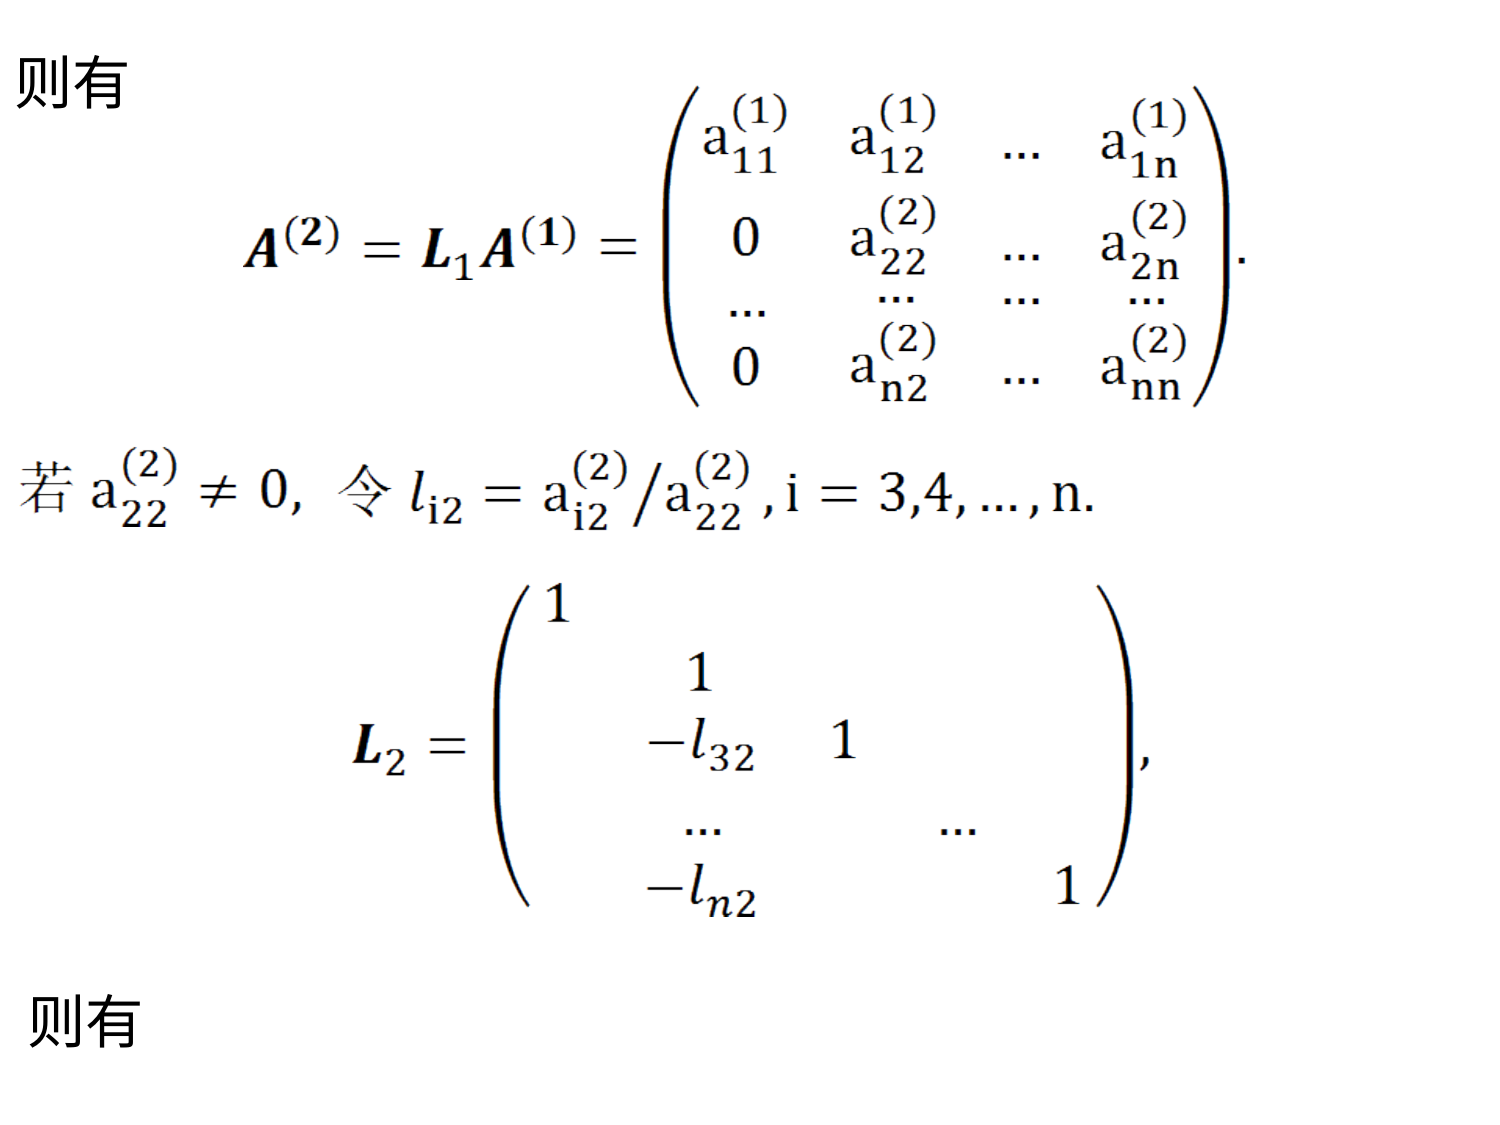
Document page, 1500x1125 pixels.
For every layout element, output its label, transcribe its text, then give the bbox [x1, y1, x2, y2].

picture [597, 77, 1247, 412]
picture [351, 569, 1152, 918]
picture [18, 440, 302, 528]
text_box 则有 [0, 24, 1500, 124]
picture [336, 444, 1097, 533]
text_box 则有 [12, 964, 1500, 1063]
picture [243, 207, 580, 281]
